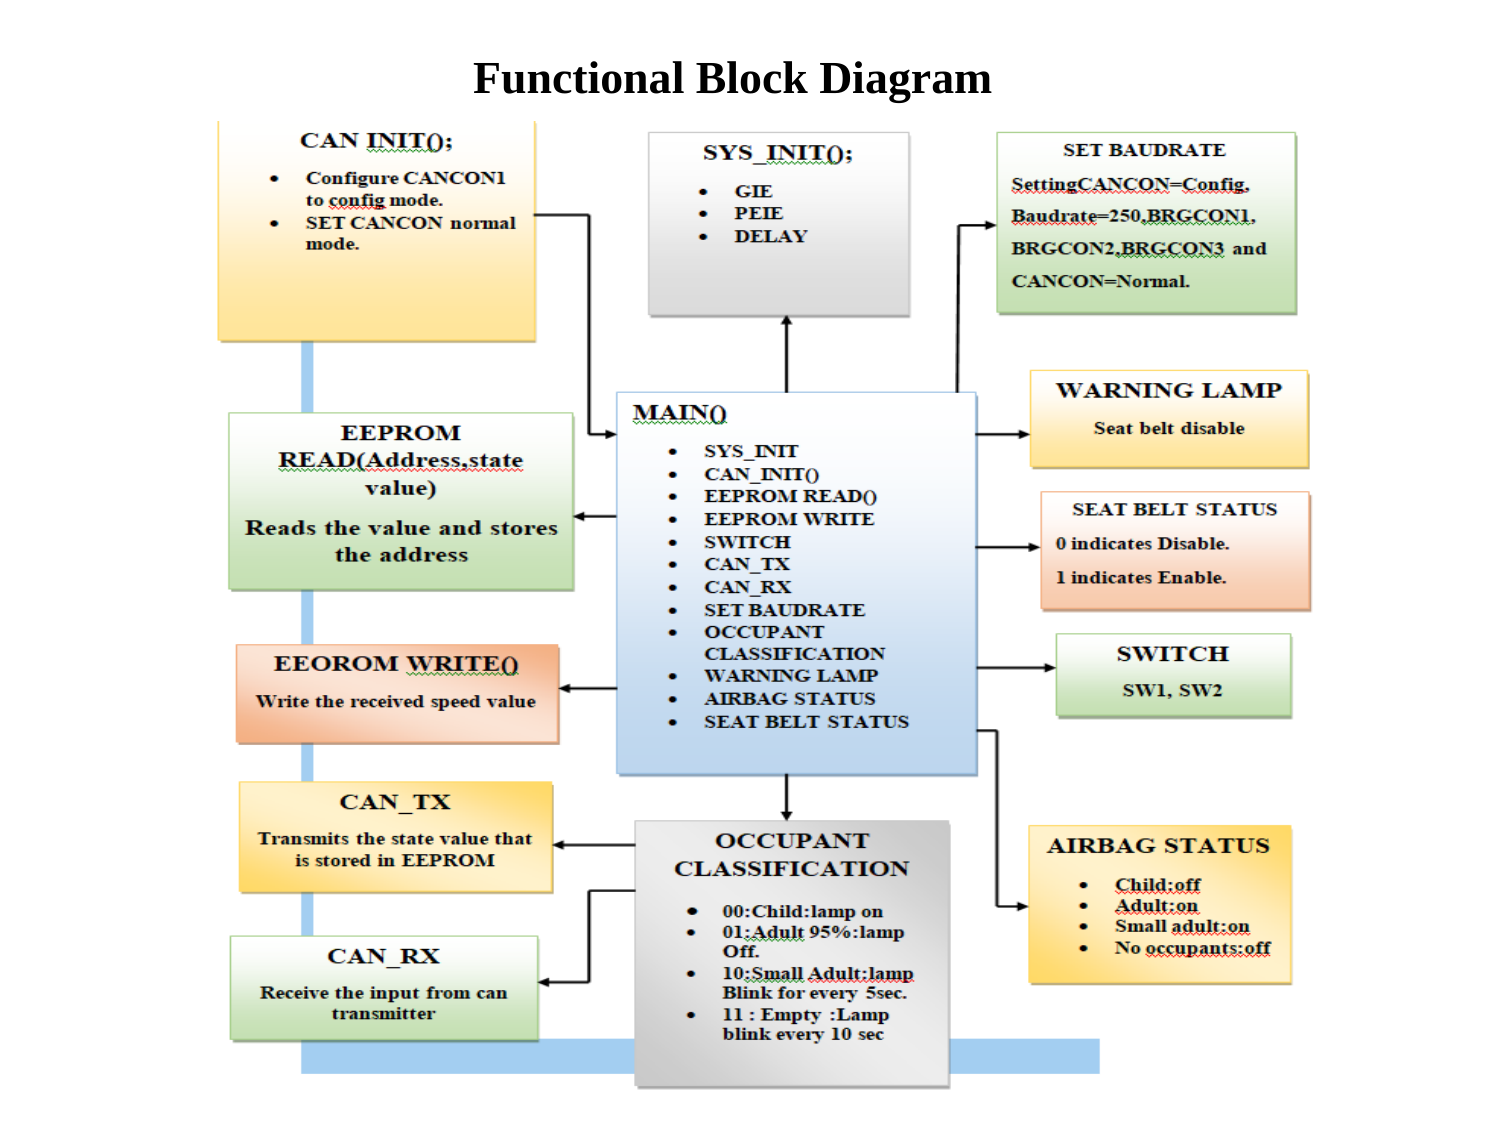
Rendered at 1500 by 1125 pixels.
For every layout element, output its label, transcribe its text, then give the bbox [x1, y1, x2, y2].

picture [198, 121, 1314, 1091]
text_box Functional Block Diagram [458, 32, 1207, 118]
